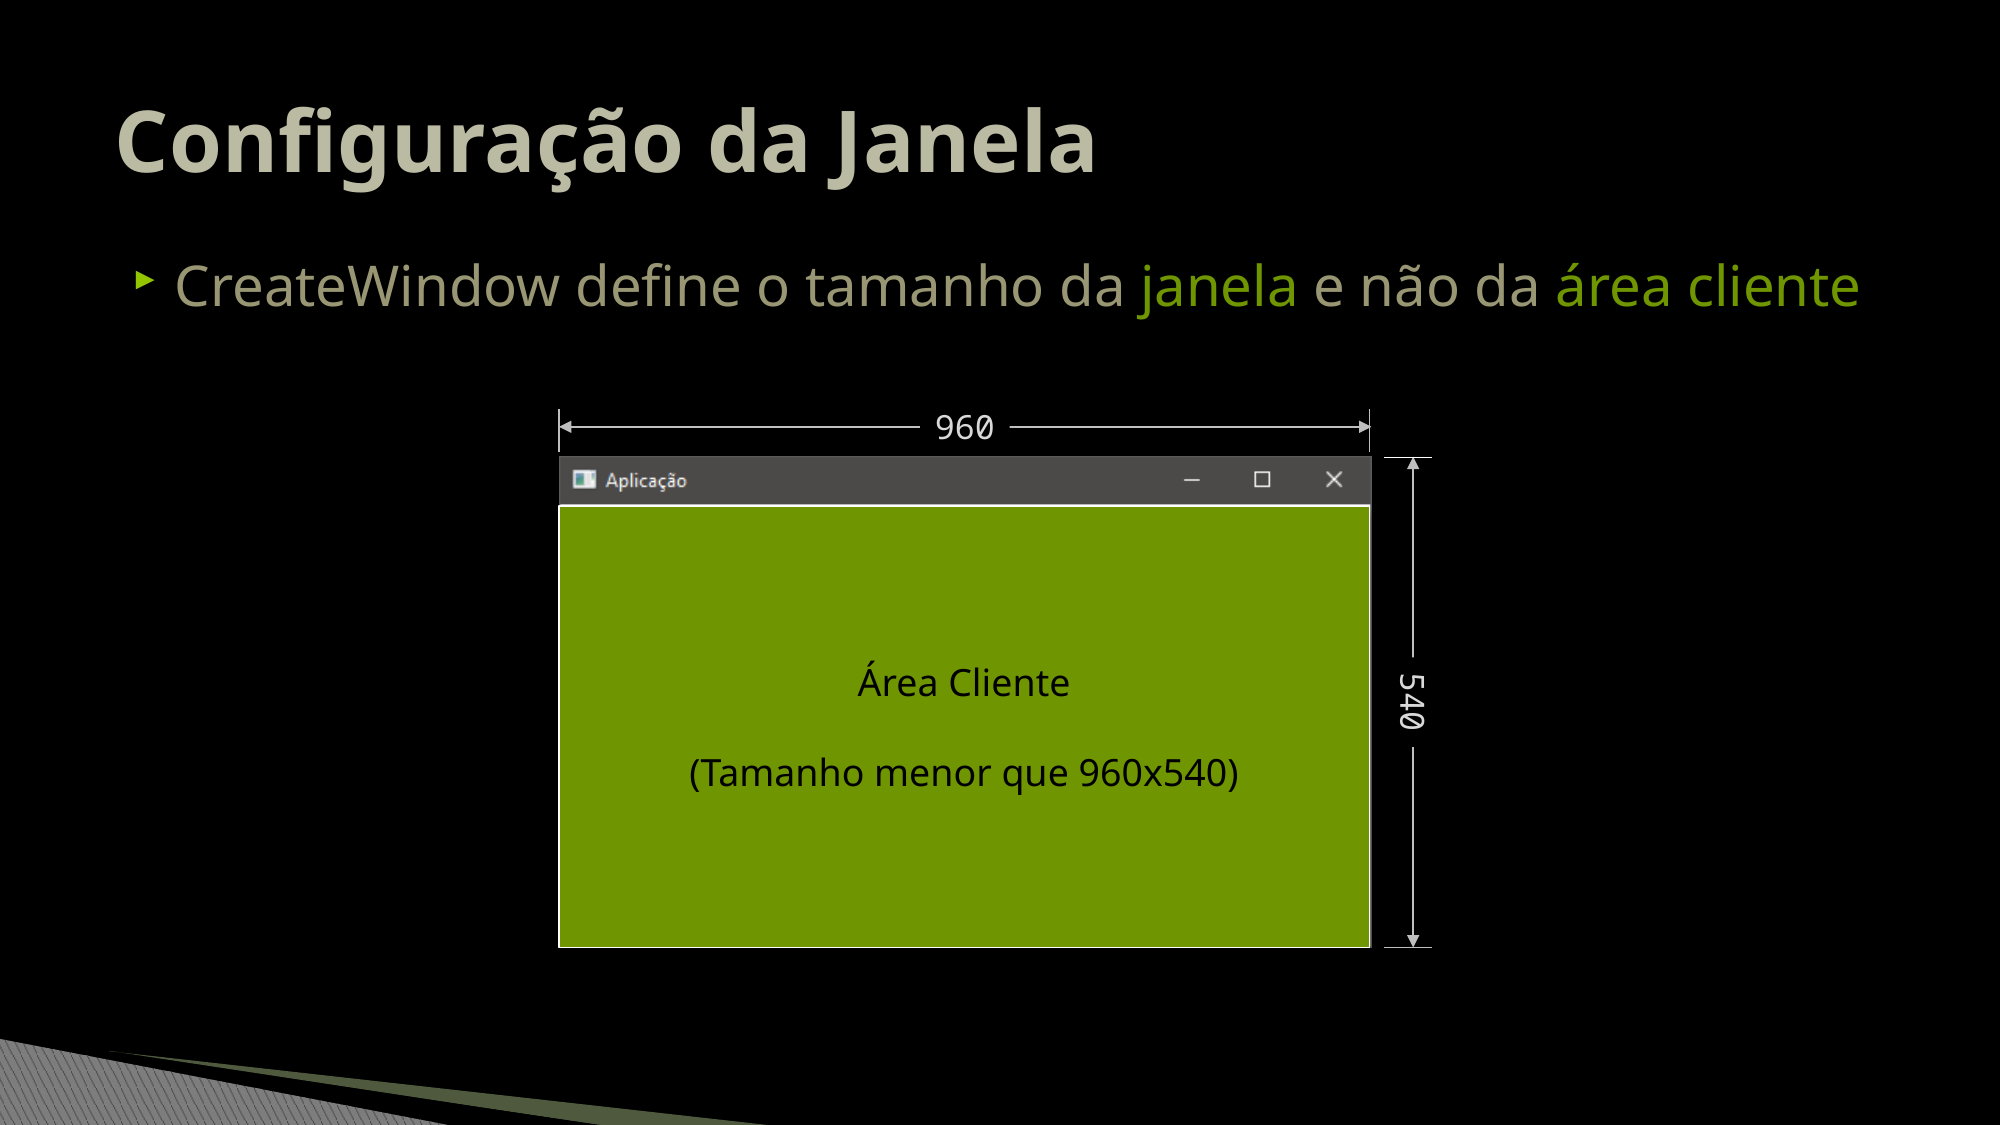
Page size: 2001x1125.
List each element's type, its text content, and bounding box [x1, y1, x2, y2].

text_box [558, 398, 1442, 948]
list CreateWindow define o tamanho da janela e não da área cliente [99, 243, 1900, 986]
picture [0, 1038, 449, 1125]
title Configuração da Janela [99, 45, 1900, 233]
